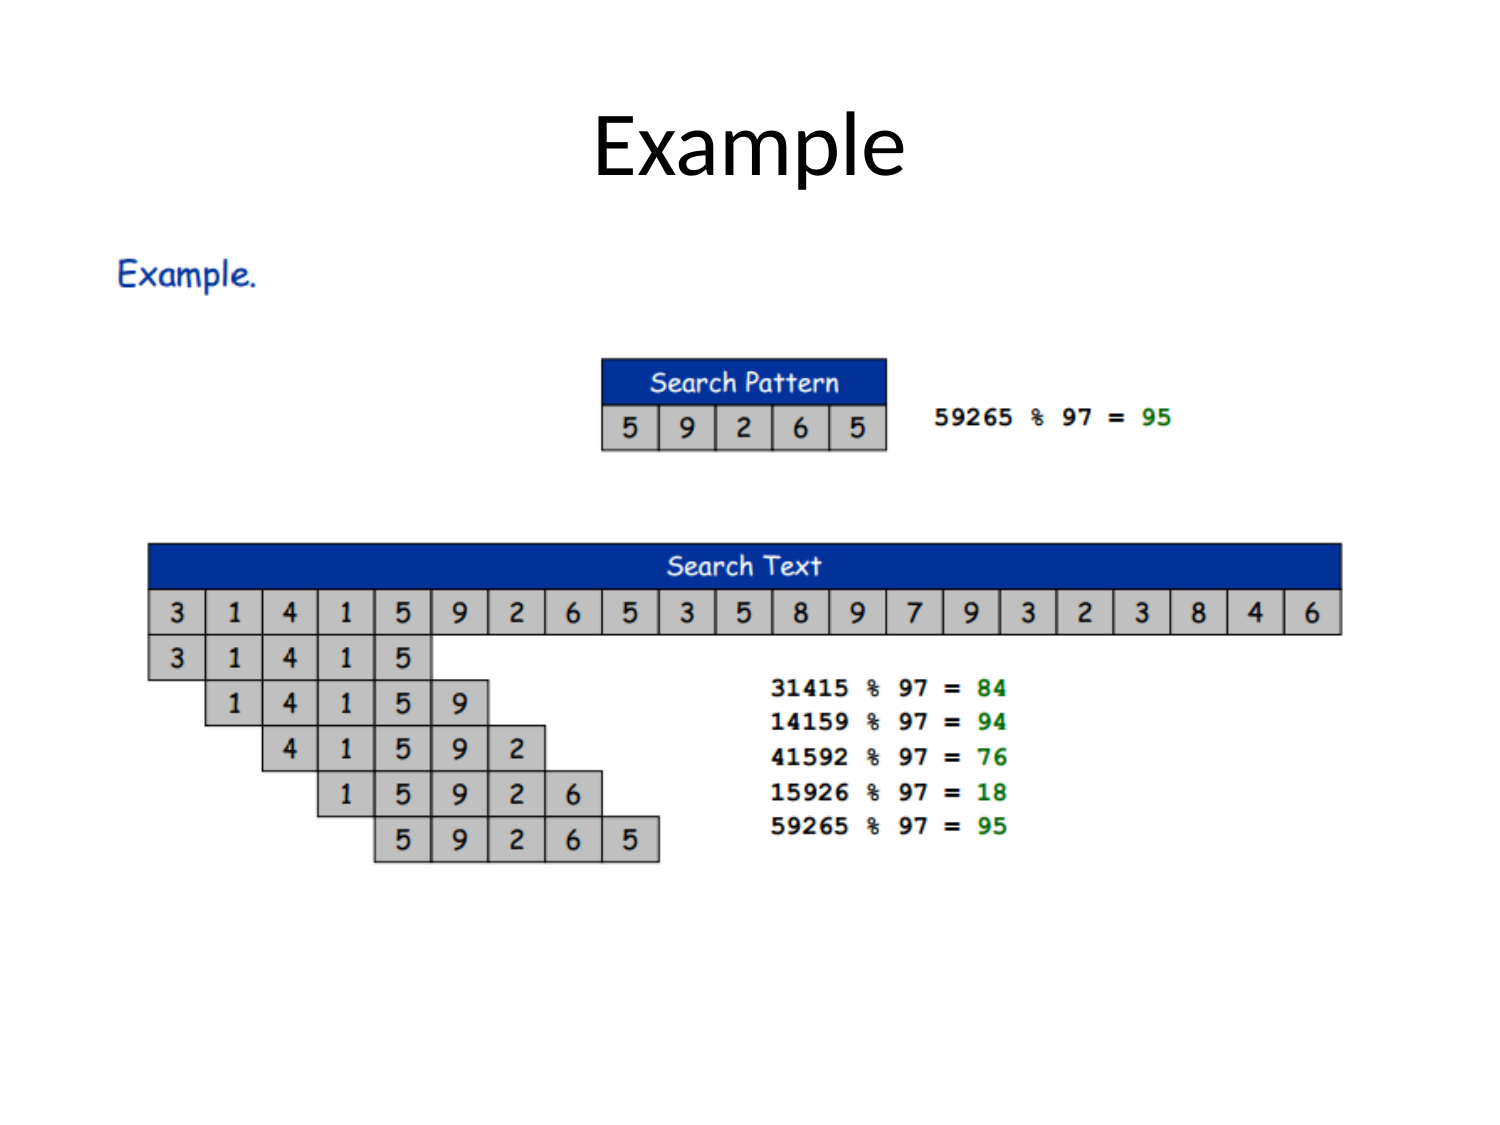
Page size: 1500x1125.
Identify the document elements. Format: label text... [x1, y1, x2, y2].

title Example [75, 45, 1425, 233]
picture [99, 249, 1401, 901]
